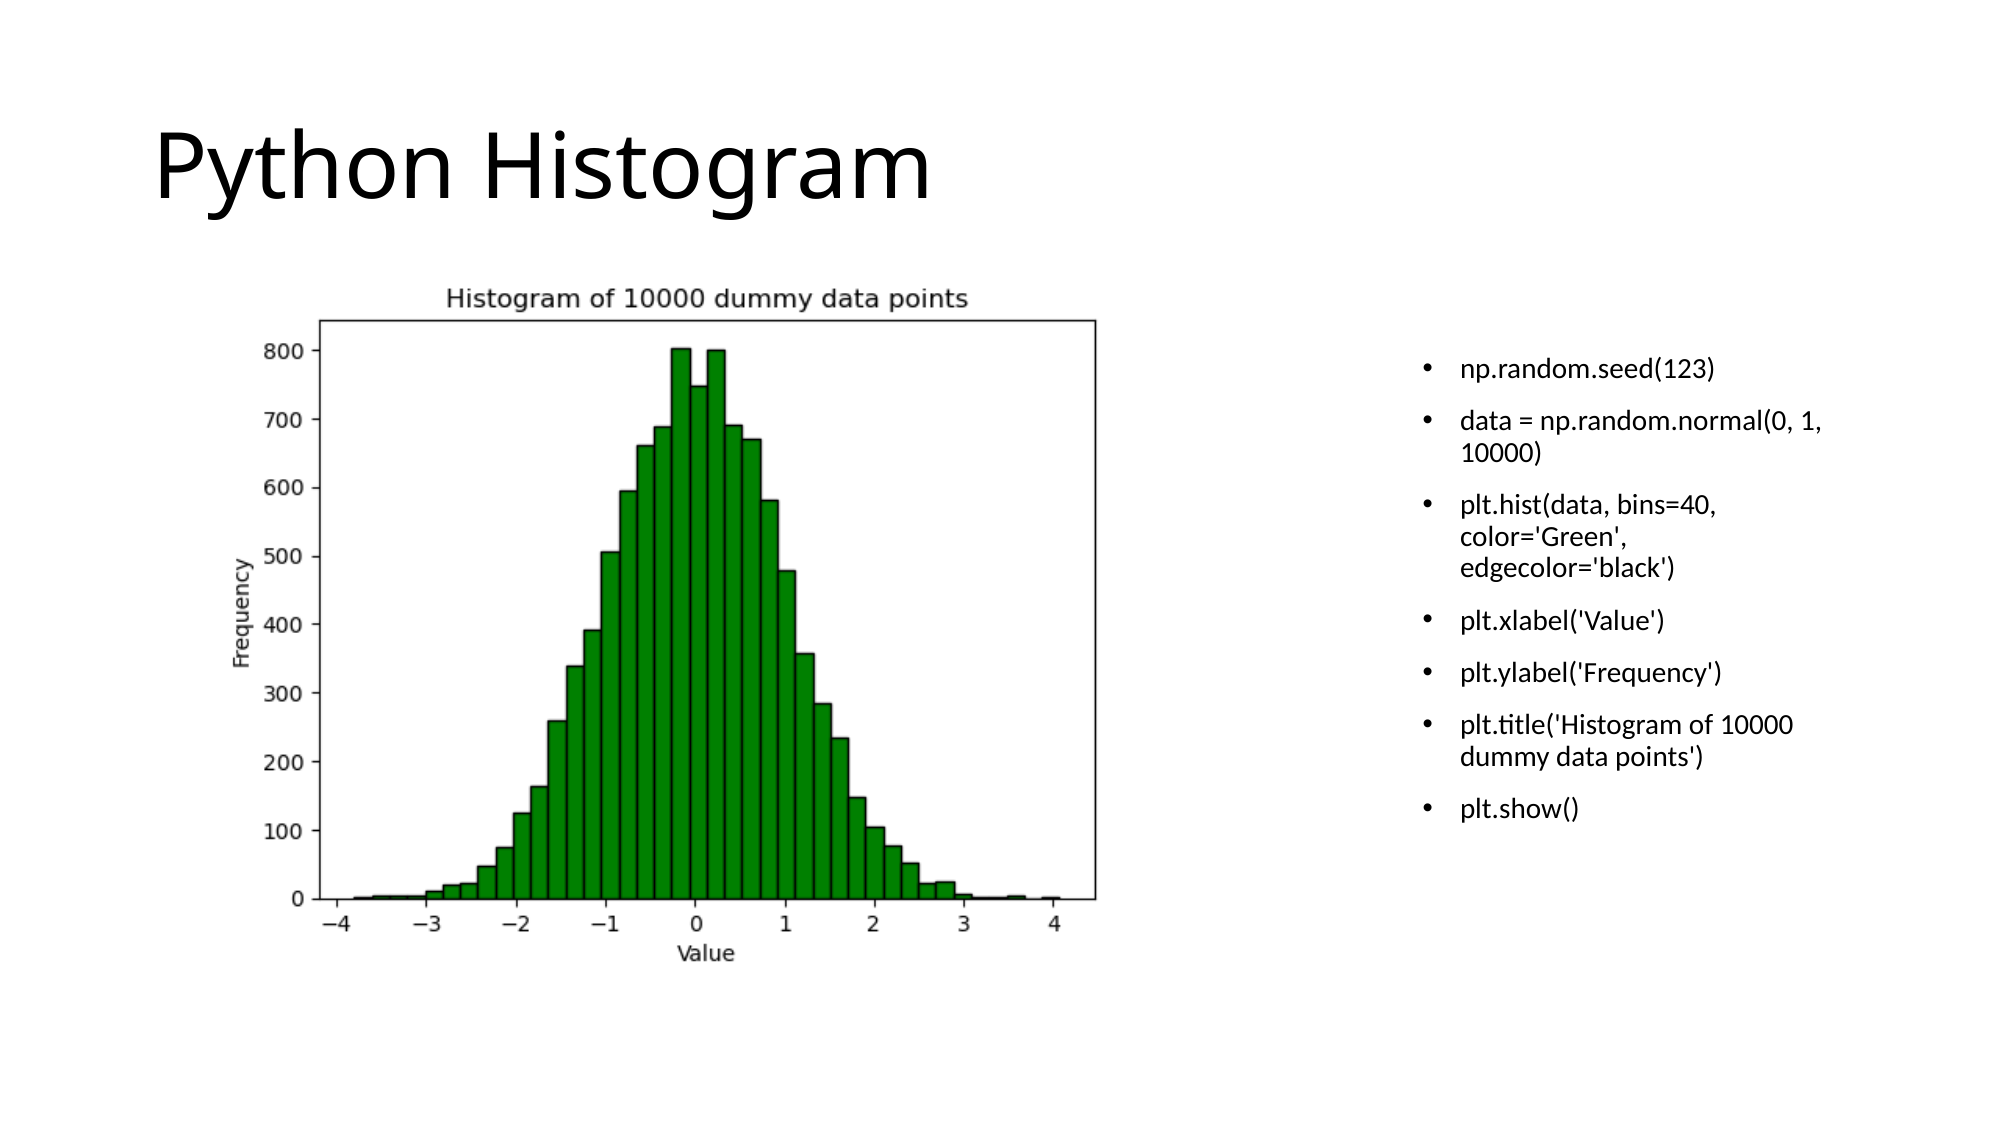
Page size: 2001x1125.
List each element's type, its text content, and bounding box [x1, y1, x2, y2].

title Python Histogram [137, 59, 1863, 278]
list np.random.seed(123) data = np.random.normal(0, 1, 10000) plt.hist(data, bins=40, color='Green', edgecolor='black') plt.xlabel('Value') plt.ylabel('Frequency') plt.title('Histogram of 10000 dummy data points') plt.show() [1407, 345, 1851, 847]
picture [199, 267, 1170, 977]
